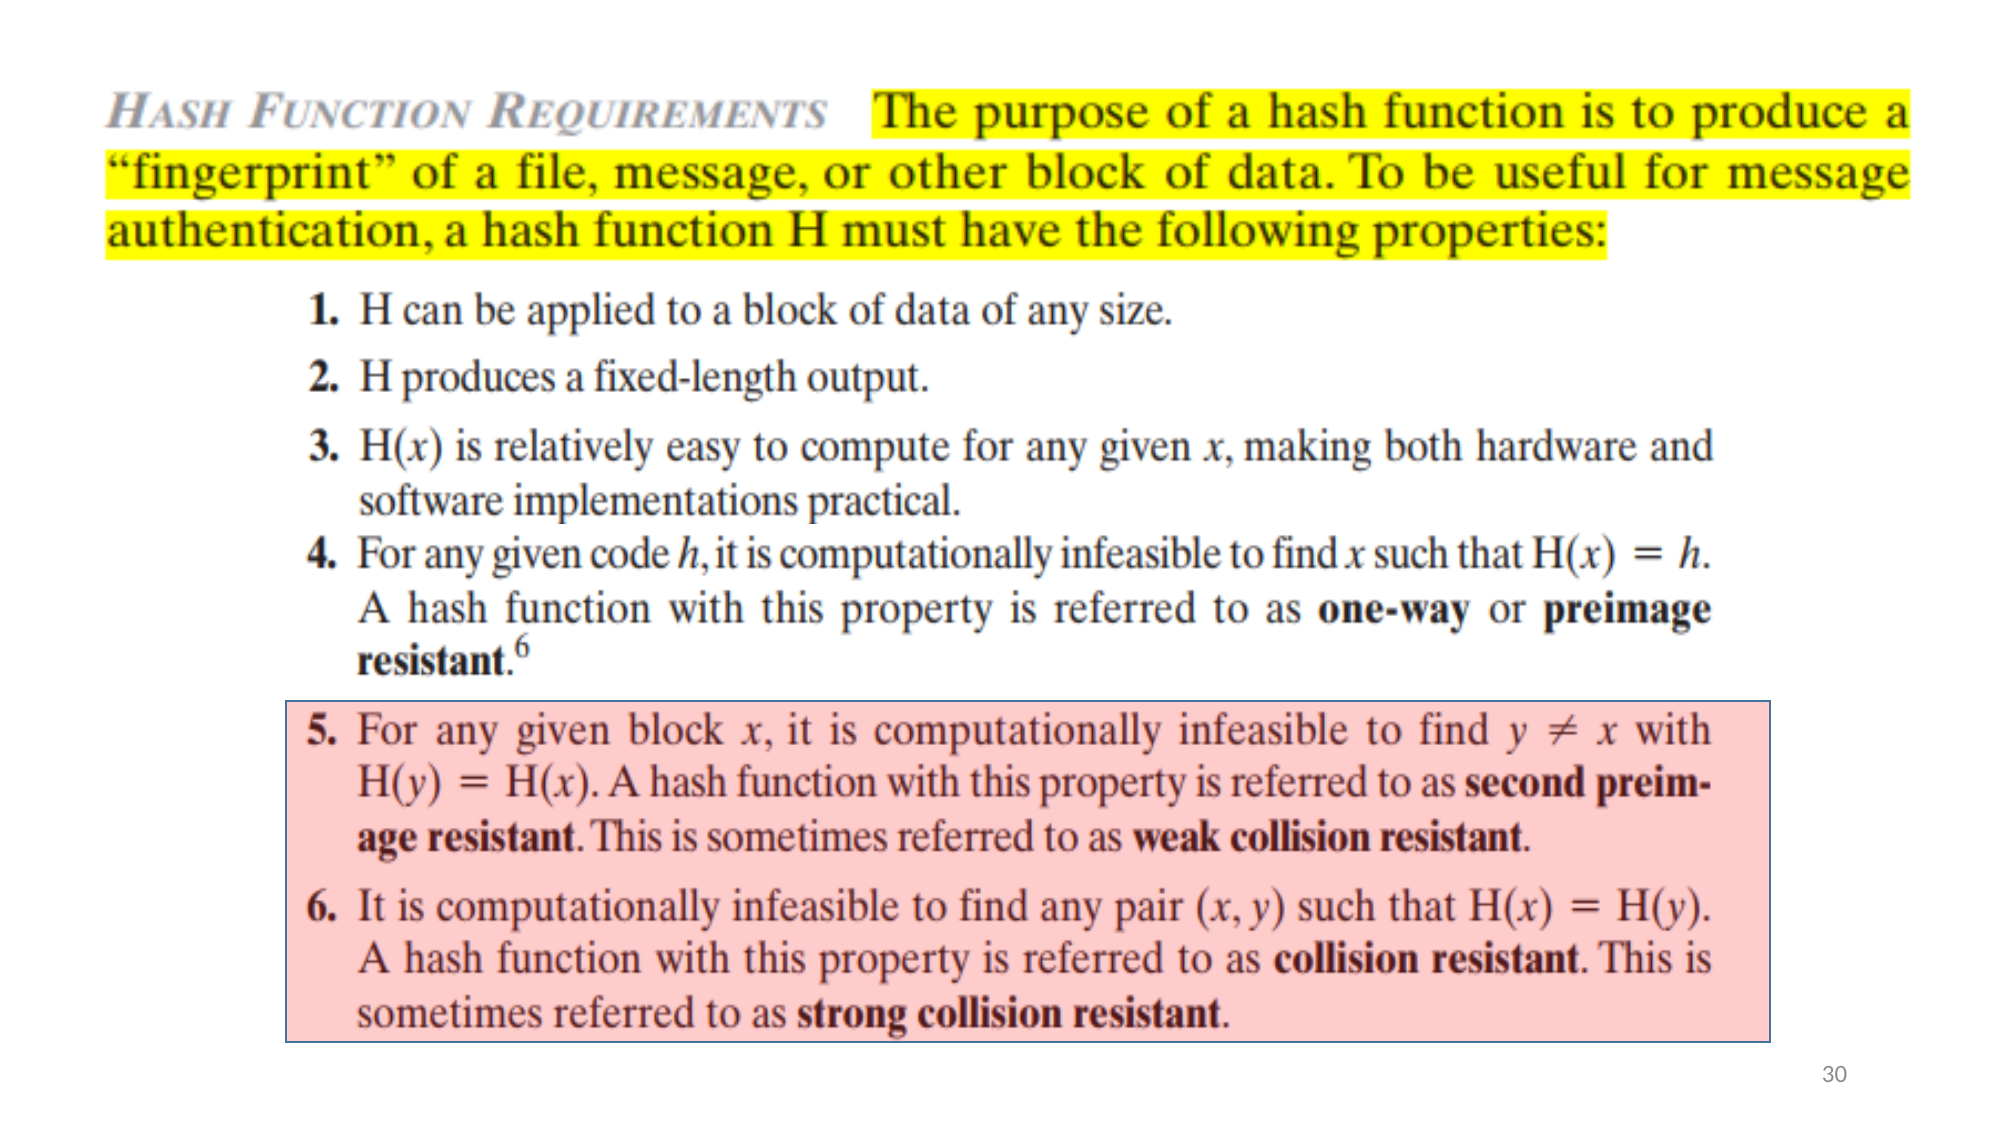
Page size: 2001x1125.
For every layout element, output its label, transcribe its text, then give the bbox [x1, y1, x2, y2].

text_box [1724, 700, 1771, 1043]
picture [98, 76, 1925, 272]
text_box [300, 277, 1724, 1043]
slide_number 30 [1412, 1042, 1863, 1103]
text_box [285, 700, 300, 1043]
